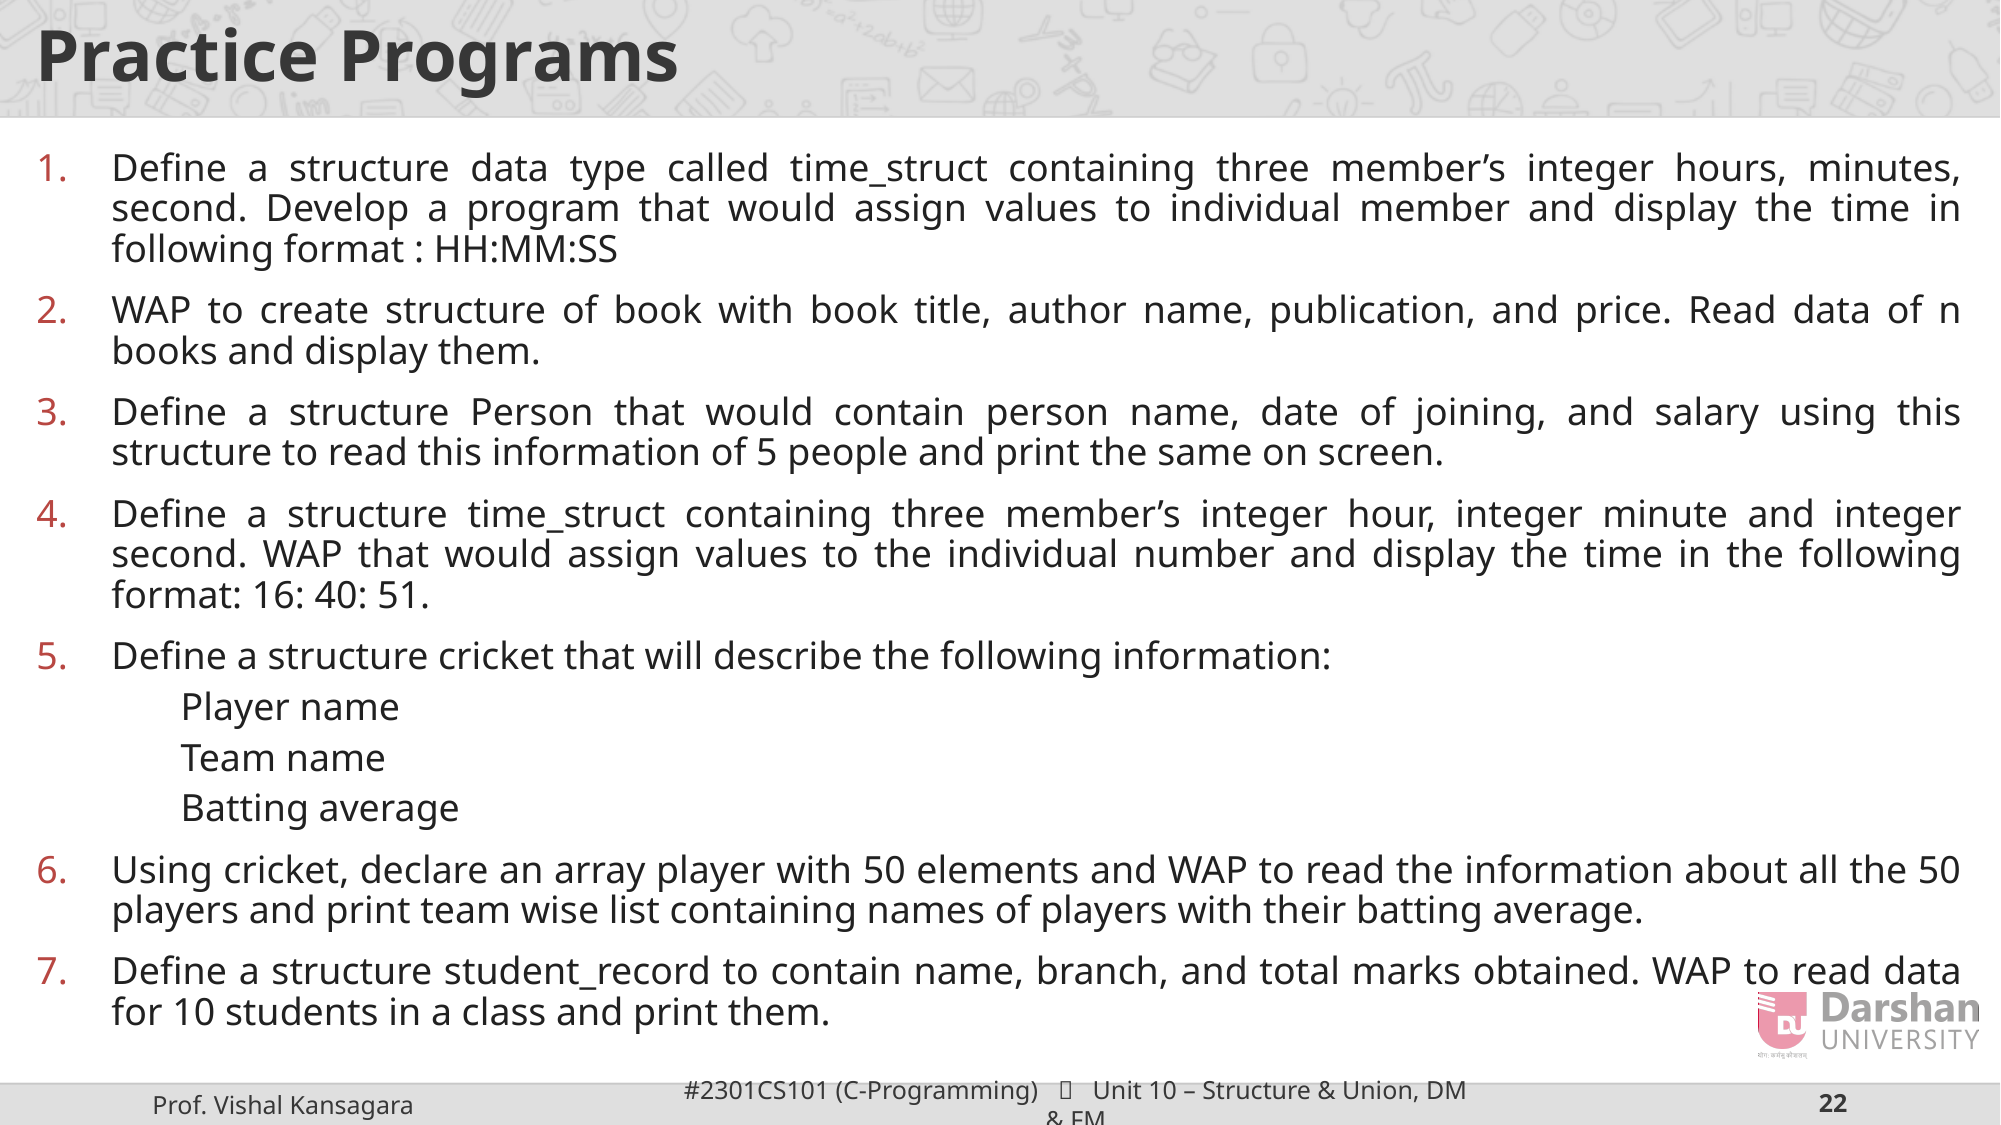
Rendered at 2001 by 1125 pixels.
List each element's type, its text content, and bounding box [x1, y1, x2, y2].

list Define a structure data type called time_struct containing three member’s integer hours, minutes, second. Develop a program that would assign values to individual member and display the time in following format : HH:MM:SS WAP to create structure of book with book title, author name, publication, and price. Read data of n books and display them. Define a structure Person that would contain person name, date of joining, and salary using this structure to read this information of 5 people and print the same on screen. Define a structure time_struct containing three member’s integer hour, integer minute and integer second. WAP that would assign values to the individual number and display the time in the following format: 16: 40: 51. Define a structure cricket that will describe the following information: Player name Team name Batting average Using cricket, declare an array player with 50 elements and WAP to read the information about all the 50 players and print team wise list containing names of players with their batting average. Define a structure student_record to contain name, branch, and total marks obtained. WAP to read data for 10 students in a class and print them. [21, 141, 1979, 1059]
title Practice Programs [0, 0, 2000, 117]
